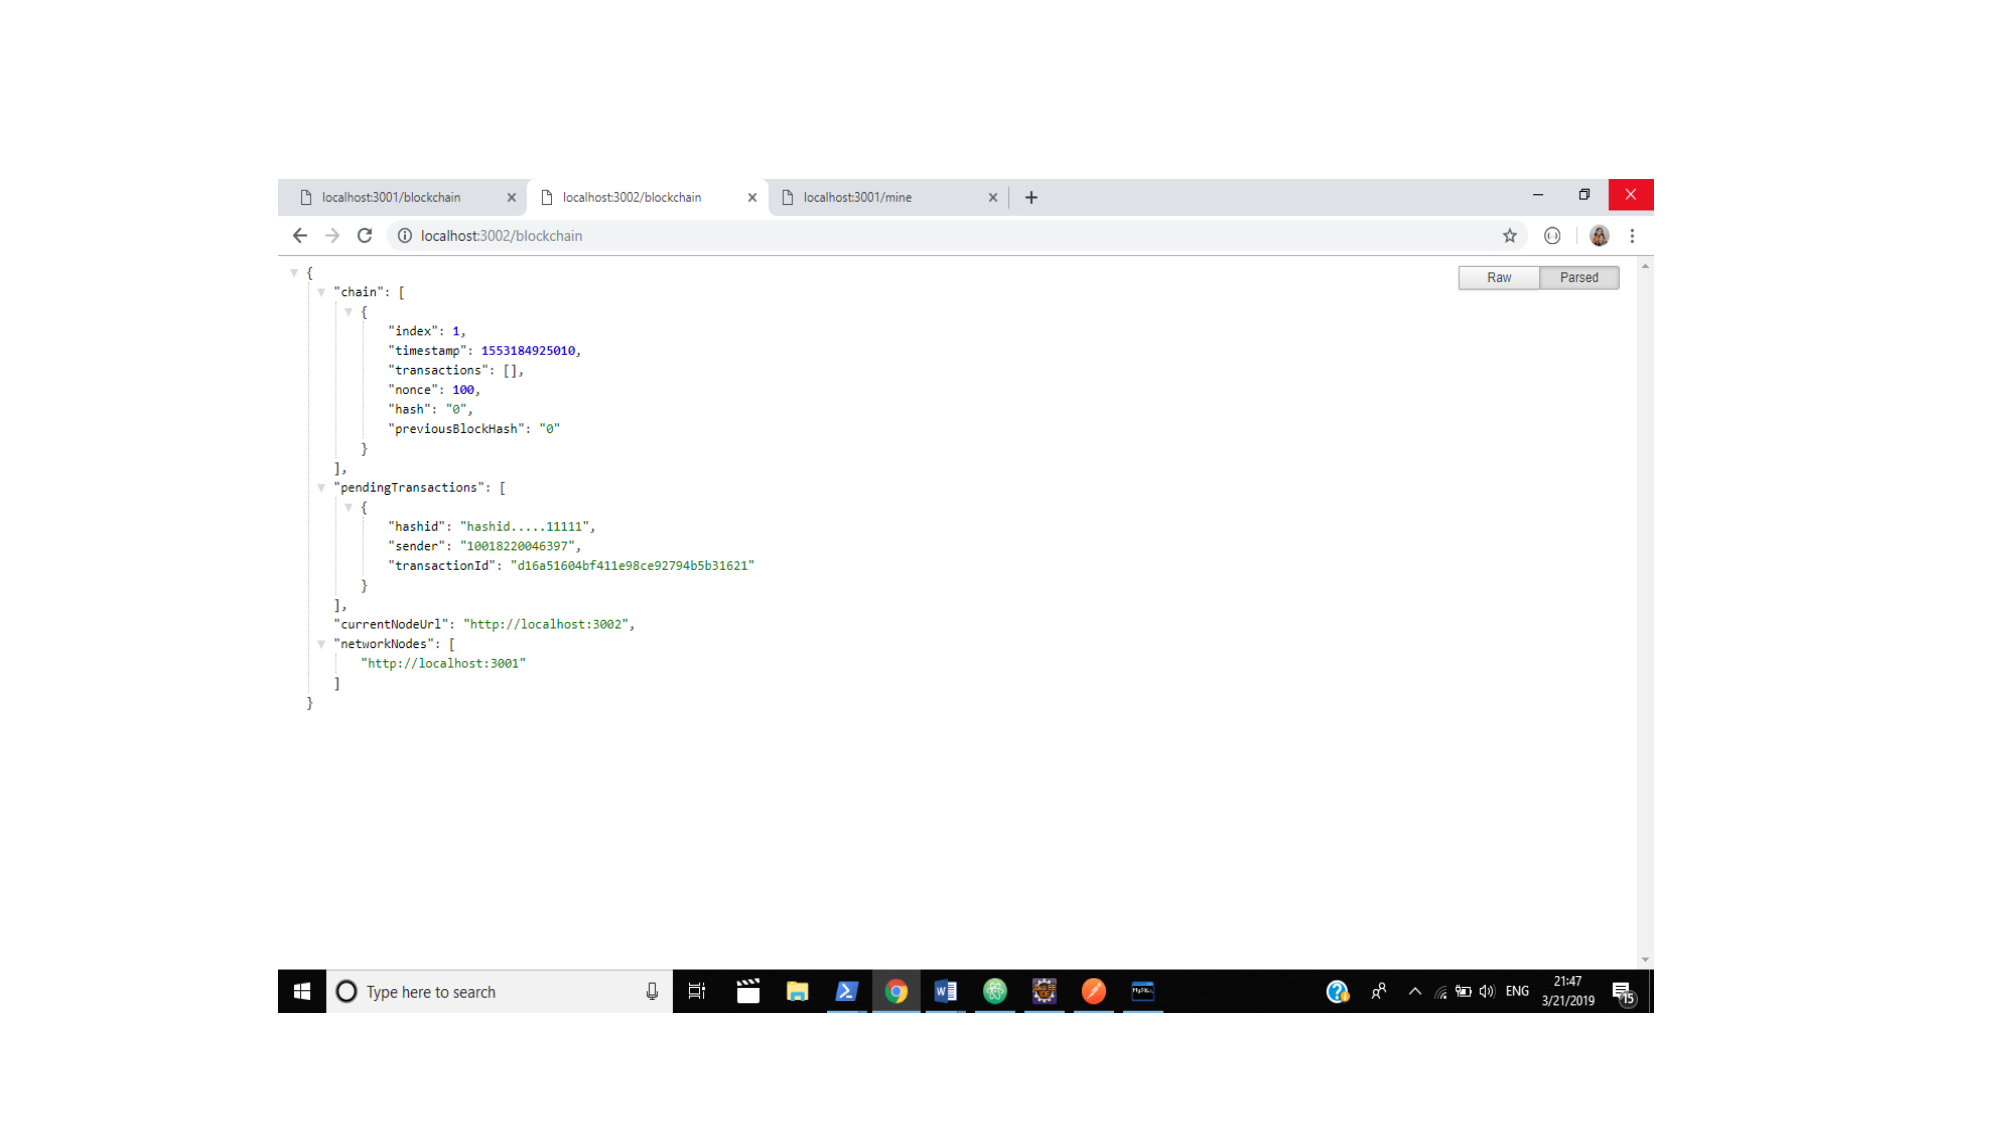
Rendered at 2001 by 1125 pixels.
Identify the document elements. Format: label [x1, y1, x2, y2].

picture [278, 179, 1654, 1014]
